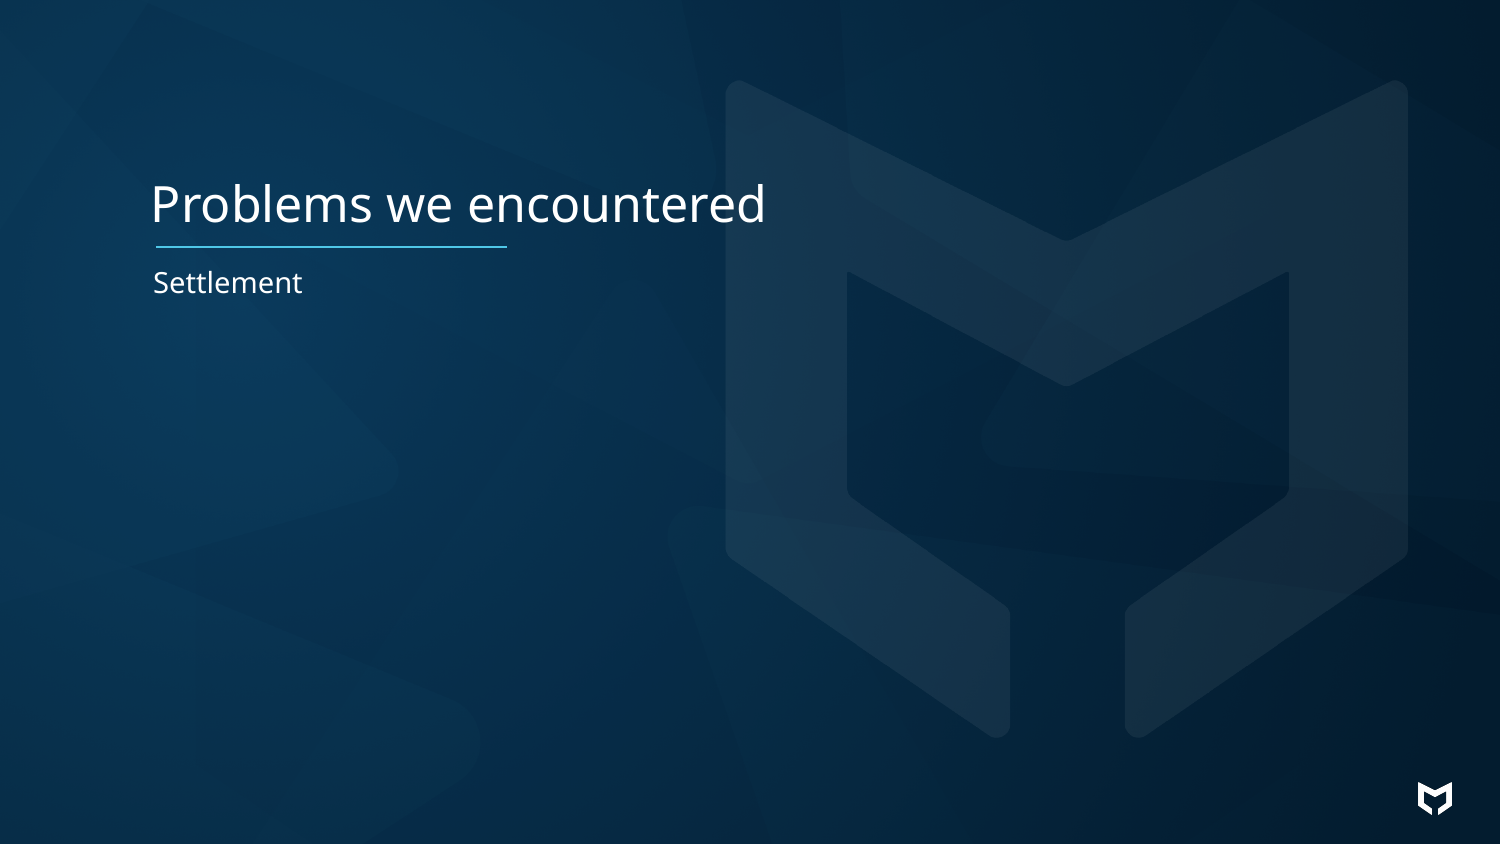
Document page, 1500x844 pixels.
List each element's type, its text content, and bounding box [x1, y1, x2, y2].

title Settlement [138, 254, 1365, 309]
picture [0, 0, 1500, 844]
title Problems we encountered [135, 156, 1362, 248]
